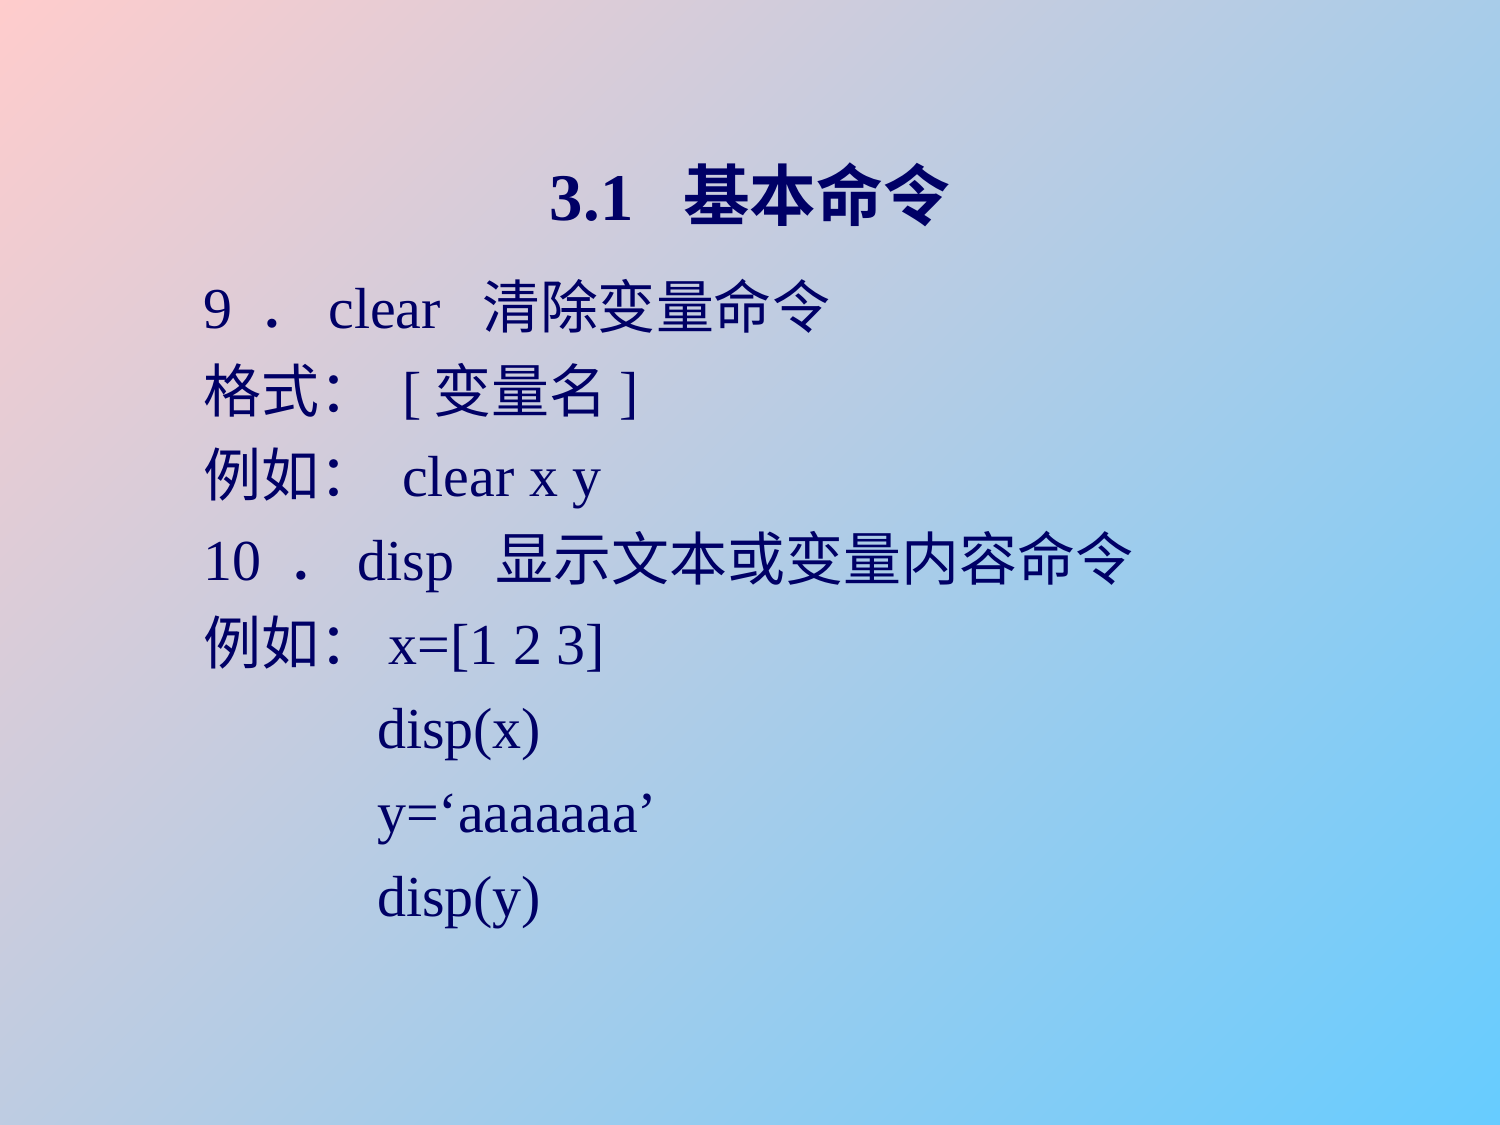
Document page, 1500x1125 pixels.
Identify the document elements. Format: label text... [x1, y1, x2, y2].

title 3.1 基本命令 [112, 99, 1388, 262]
list 9 ．clear 清除变量命令 格式： [变量名] 例如： clear x y 10 ．disp 显示文本或变量内容命令 例如：x=[1 2 3] disp(x) y=‘aaaaaaa’ disp(y) [112, 262, 1388, 938]
